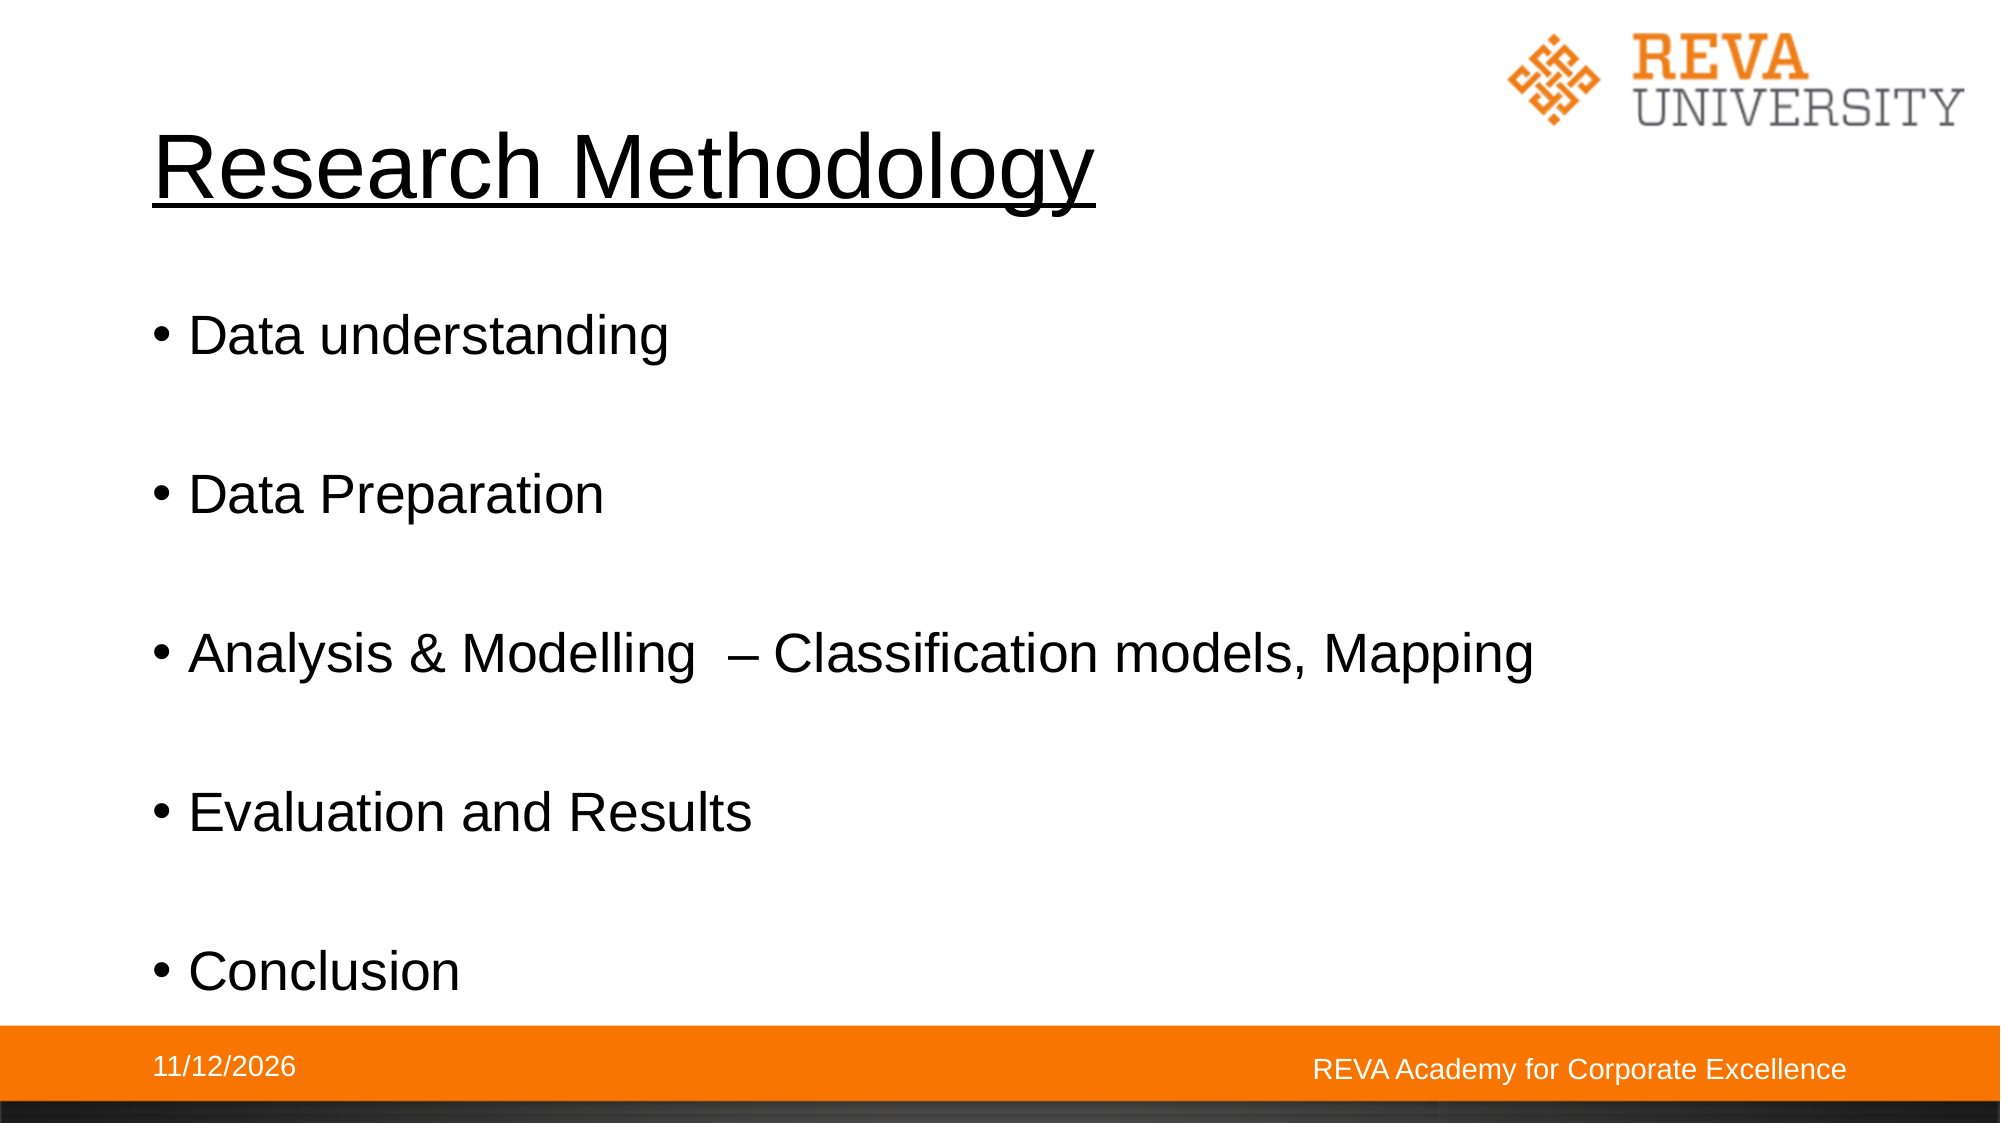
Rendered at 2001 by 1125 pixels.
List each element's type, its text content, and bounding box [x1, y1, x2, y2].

list Data understanding Data Preparation Analysis & Modelling – Classification models, Mapping Evaluation and Results Conclusion [137, 299, 1863, 1014]
title Research Methodology [137, 59, 1863, 278]
footer REVA Academy for Corporate Excellence [1187, 1042, 1863, 1103]
picture [1507, 15, 1988, 144]
picture [0, 1013, 2000, 1123]
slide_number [137, 1039, 588, 1100]
